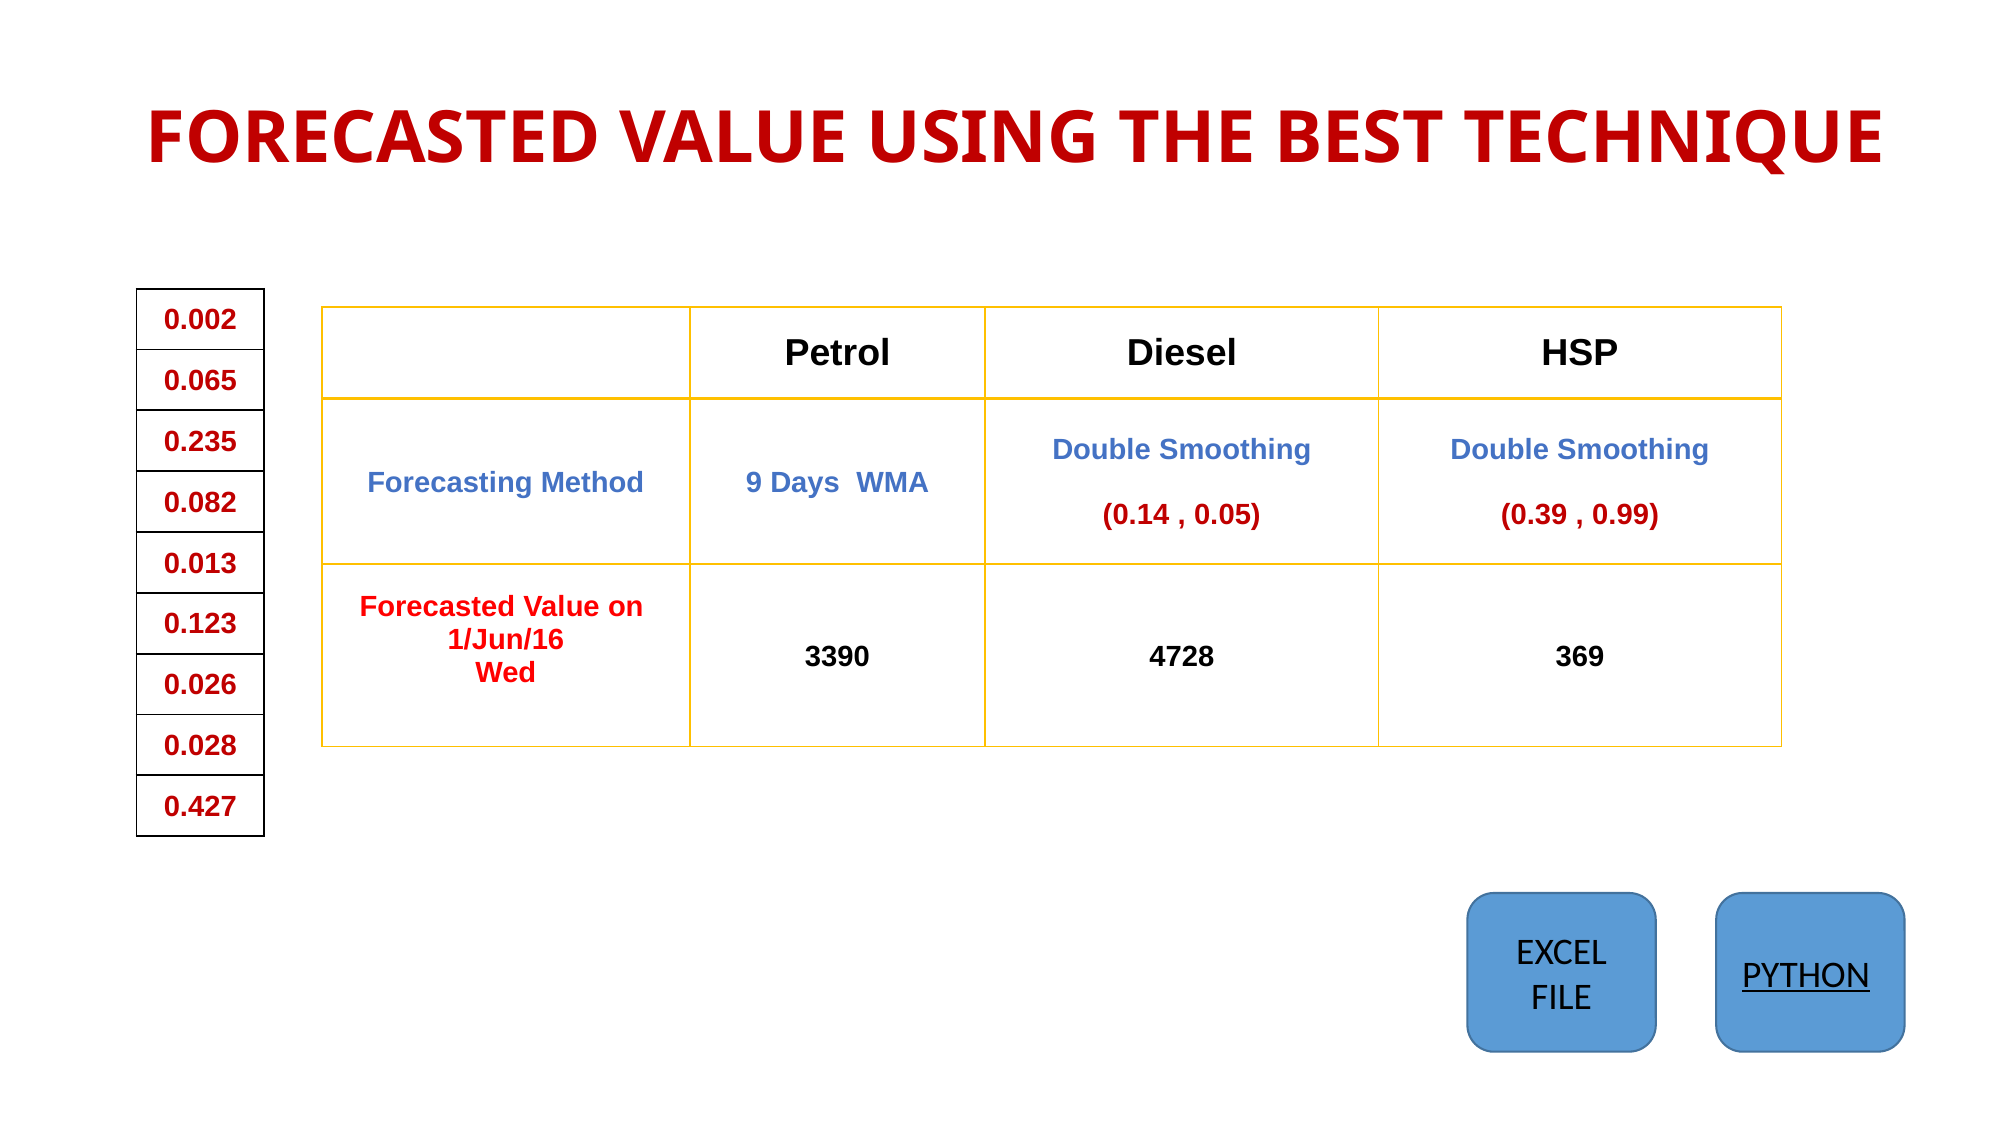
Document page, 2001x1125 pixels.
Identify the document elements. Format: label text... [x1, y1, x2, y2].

table_cell 9 Days WMA [691, 400, 984, 563]
table_cell 4728 [986, 565, 1378, 746]
table_cell Double Smoothing (0.39 , 0.99) [1379, 400, 1781, 563]
table_cell 0.427 [137, 776, 263, 835]
table_cell 0.013 [137, 533, 263, 592]
table_cell 0.065 [137, 350, 263, 409]
text_box PYTHON [1715, 891, 1906, 1053]
table_cell Forecasting Method [323, 400, 689, 563]
table_cell 0.235 [137, 411, 263, 470]
table_header HSP [1379, 308, 1781, 397]
table_header [323, 308, 689, 397]
table_cell 0.028 [137, 715, 263, 774]
table_header 0.002 [137, 290, 263, 349]
table_cell 0.123 [137, 594, 263, 653]
table_header Diesel [986, 308, 1378, 397]
table_cell 0.082 [137, 472, 263, 531]
text_box EXCEL FILE [1466, 891, 1657, 1053]
title FORECASTED VALUE USING THE BEST TECHNIQUE [101, 72, 1930, 200]
table_cell 3390 [691, 565, 984, 746]
table_header Petrol [691, 308, 984, 397]
table_cell Forecasted Value on 1/Jun/16 Wed [323, 565, 689, 746]
table_cell Double Smoothing (0.14 , 0.05) [986, 400, 1378, 563]
table_cell 0.026 [137, 655, 263, 714]
table_cell 369 [1379, 565, 1781, 746]
